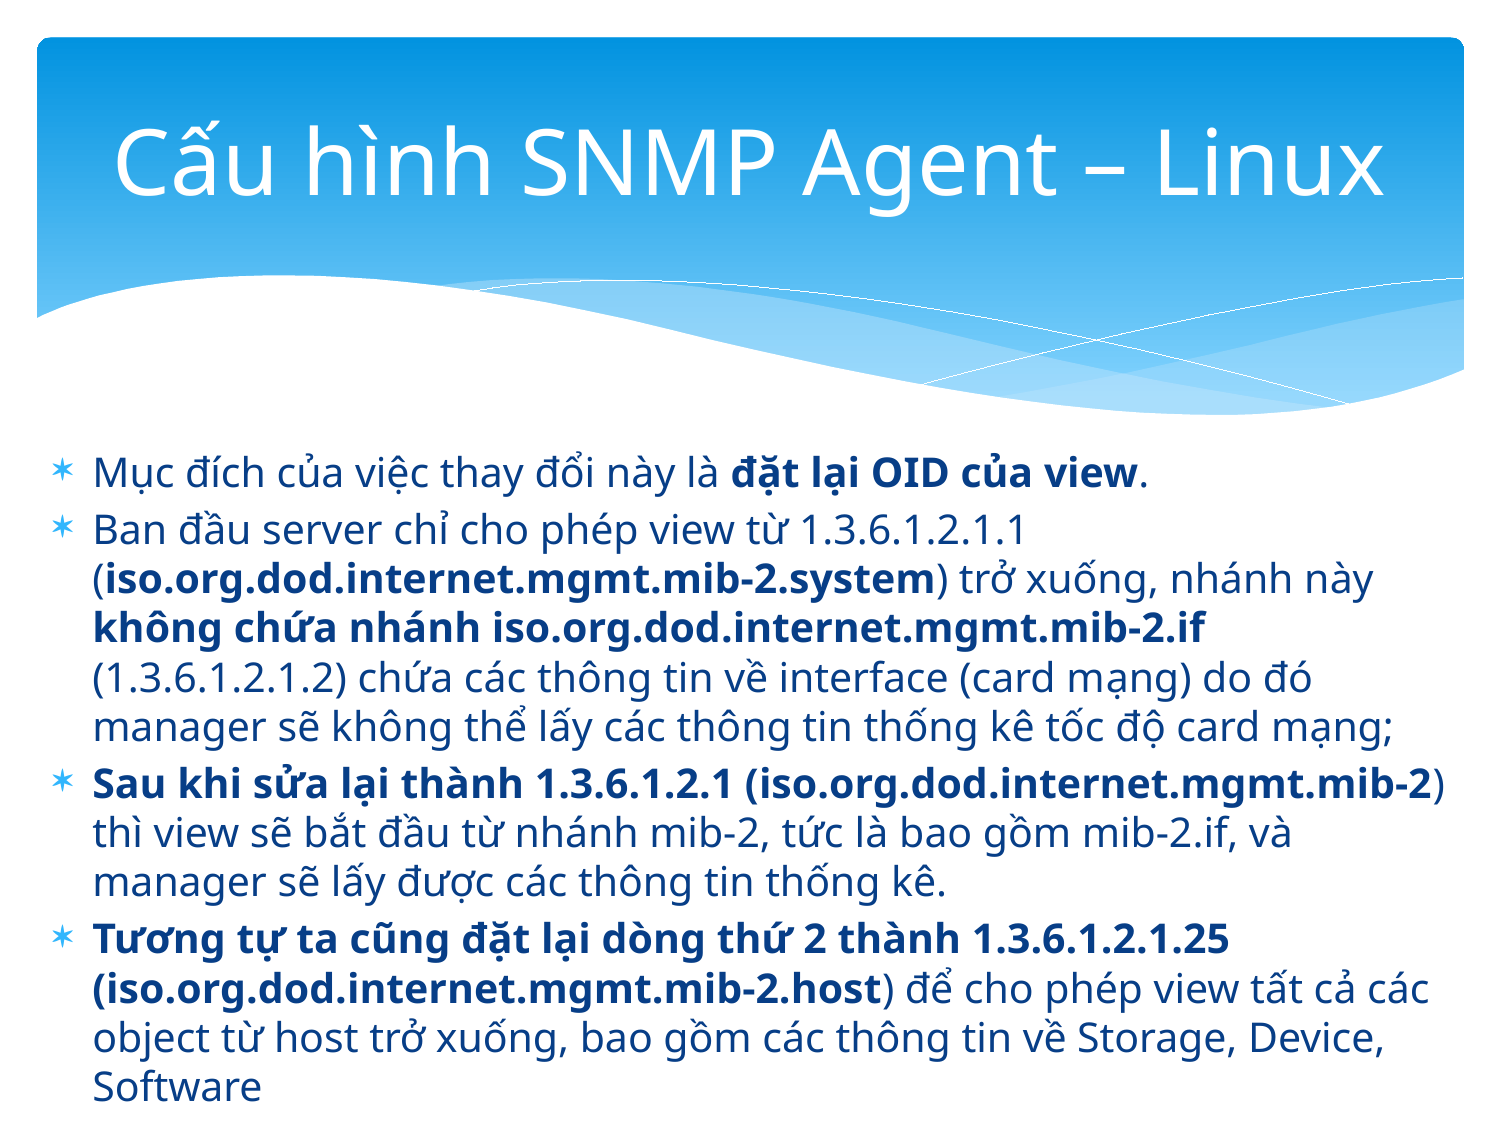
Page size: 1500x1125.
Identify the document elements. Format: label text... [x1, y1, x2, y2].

title Cấu hình SNMP Agent – Linux [75, 55, 1425, 261]
list Mục đích của việc thay đổi này là đặt lại OID của view. Ban đầu server chỉ cho phép view từ 1.3.6.1.2.1.1 (iso.org.dod.internet.mgmt.mib-2.system) trở xuống, nhánh này không chứa nhánh iso.org.dod.internet.mgmt.mib-2.if (1.3.6.1.2.1.2) chứa các thông tin về interface (card mạng) do đó manager sẽ không thể lấy các thông tin thống kê tốc độ card mạng; Sau khi sửa lại thành 1.3.6.1.2.1 (iso.org.dod.internet.mgmt.mib-2) thì view sẽ bắt đầu từ nhánh mib-2, tức là bao gồm mib-2.if, và manager sẽ lấy được các thông tin thống kê. Tương tự ta cũng đặt lại dòng thứ 2 thành 1.3.6.1.2.1.25 (iso.org.dod.internet.mgmt.mib-2.host) để cho phép view tất cả các object từ host trở xuống, bao gồm các thông tin về Storage, Device, Software [37, 438, 1463, 1125]
